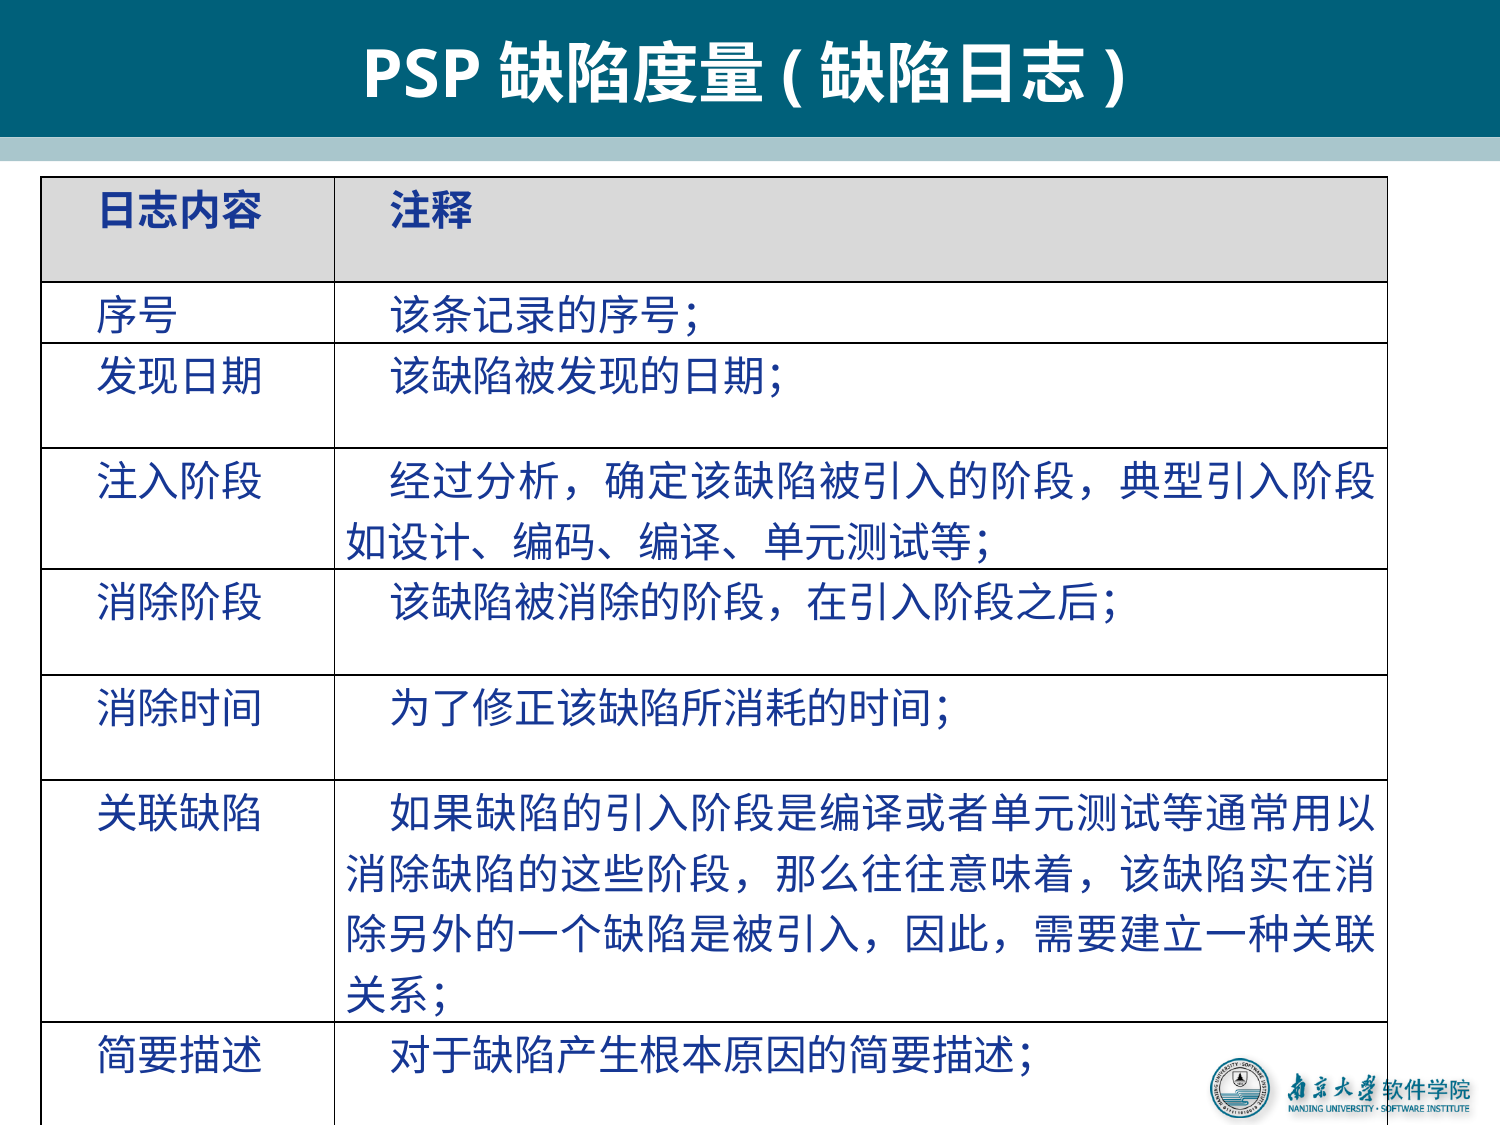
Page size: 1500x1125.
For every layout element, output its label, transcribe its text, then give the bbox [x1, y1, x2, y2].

table_cell 关联缺陷 [42, 781, 334, 1021]
table_cell 发现日期 [42, 344, 334, 447]
table_cell 该条记录的序号； [335, 283, 1387, 342]
table_cell 简要描述 [42, 1023, 334, 1125]
table_cell 该缺陷被发现的日期； [335, 344, 1387, 447]
picture [1388, 1058, 1470, 1118]
table_header 日志内容 [42, 178, 334, 281]
table_cell 该缺陷被消除的阶段，在引入阶段之后； [335, 570, 1387, 674]
table_cell 消除时间 [42, 676, 334, 779]
table_cell 消除阶段 [42, 570, 334, 674]
table_cell 如果缺陷的引入阶段是编译或者单元测试等通常用以消除缺陷的这些阶段，那么往往意味着，该缺陷实在消除另外的一个缺陷是被引入，因此，需要建立一种关联关系； [335, 781, 1387, 1021]
title PSP缺陷度量(缺陷日志) [50, 24, 1438, 118]
table_header 注释 [335, 178, 1387, 281]
table_cell 为了修正该缺陷所消耗的时间； [335, 676, 1387, 779]
table_cell 经过分析，确定该缺陷被引入的阶段，典型引入阶段如设计、编码、编译、单元测试等； [335, 449, 1387, 568]
table_cell 对于缺陷产生根本原因的简要描述； [335, 1023, 1387, 1125]
table_cell 序号 [42, 283, 334, 342]
table_cell 注入阶段 [42, 449, 334, 568]
